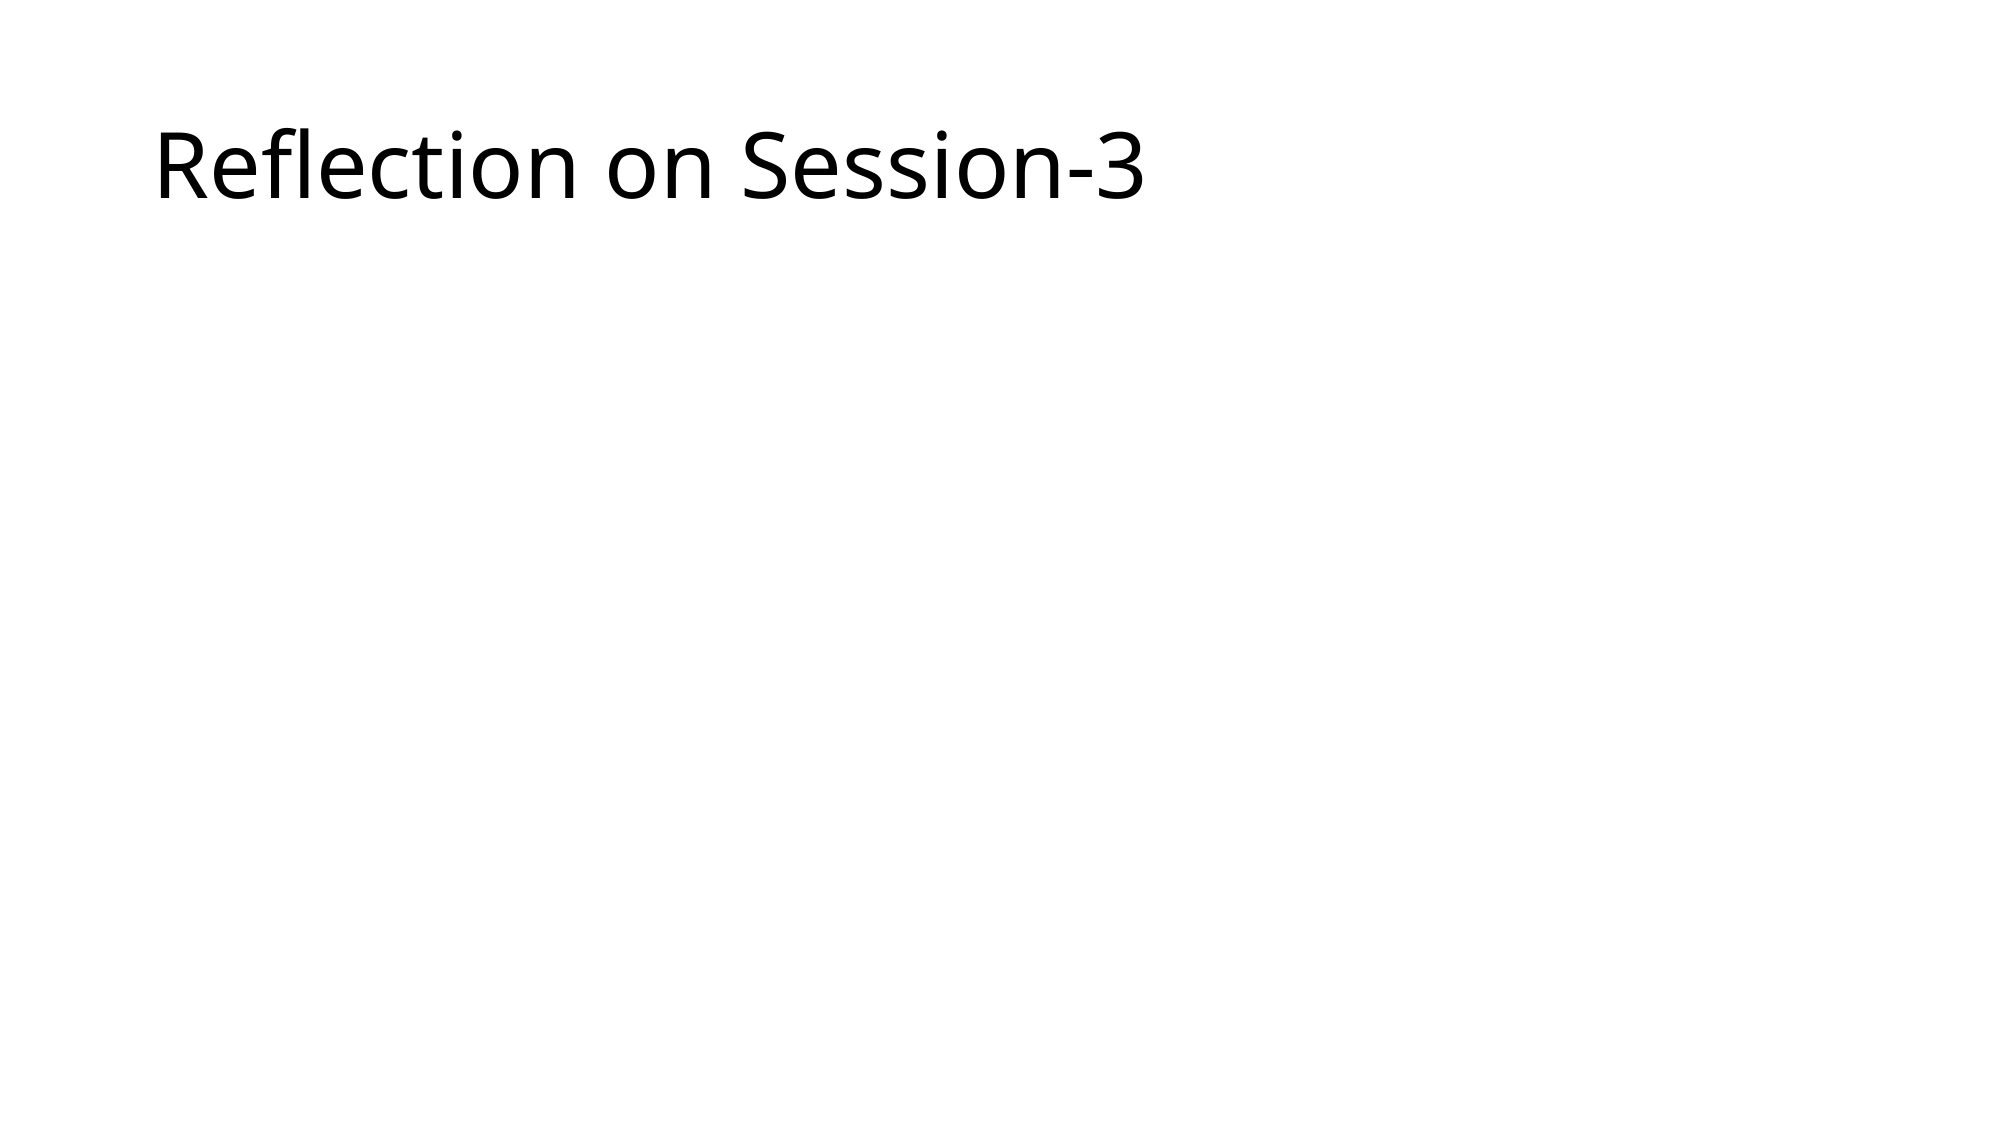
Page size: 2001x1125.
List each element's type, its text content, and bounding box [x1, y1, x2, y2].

title Reflection on Session-3 [137, 59, 1863, 278]
